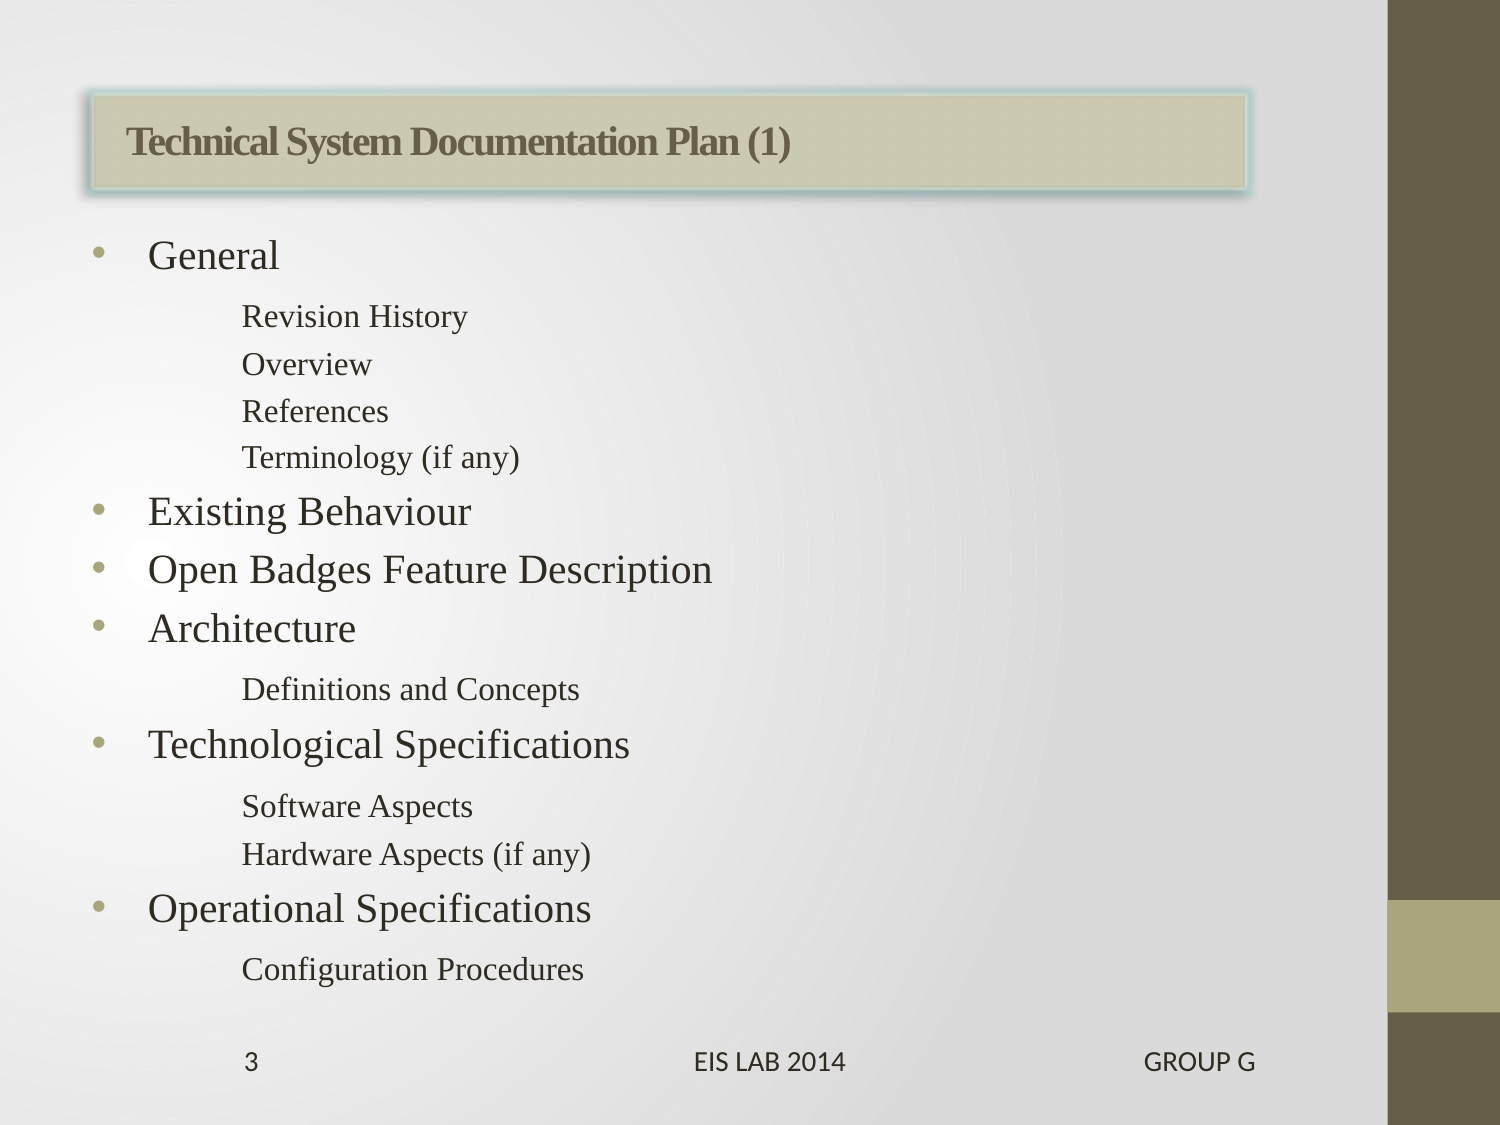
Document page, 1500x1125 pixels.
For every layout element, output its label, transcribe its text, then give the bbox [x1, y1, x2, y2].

text_box 3 EIS LAB 2014 GROUP G [123, 1034, 1376, 1085]
title Technical System Documentation Plan (1) [75, 45, 1325, 233]
list General Revision History Overview References Terminology (if any) Existing Behaviour Open Badges Feature Description Architecture Definitions and Concepts Technological Specifications Software Aspects Hardware Aspects (if any) Operational Specifications Configuration Procedures [76, 219, 1327, 1008]
